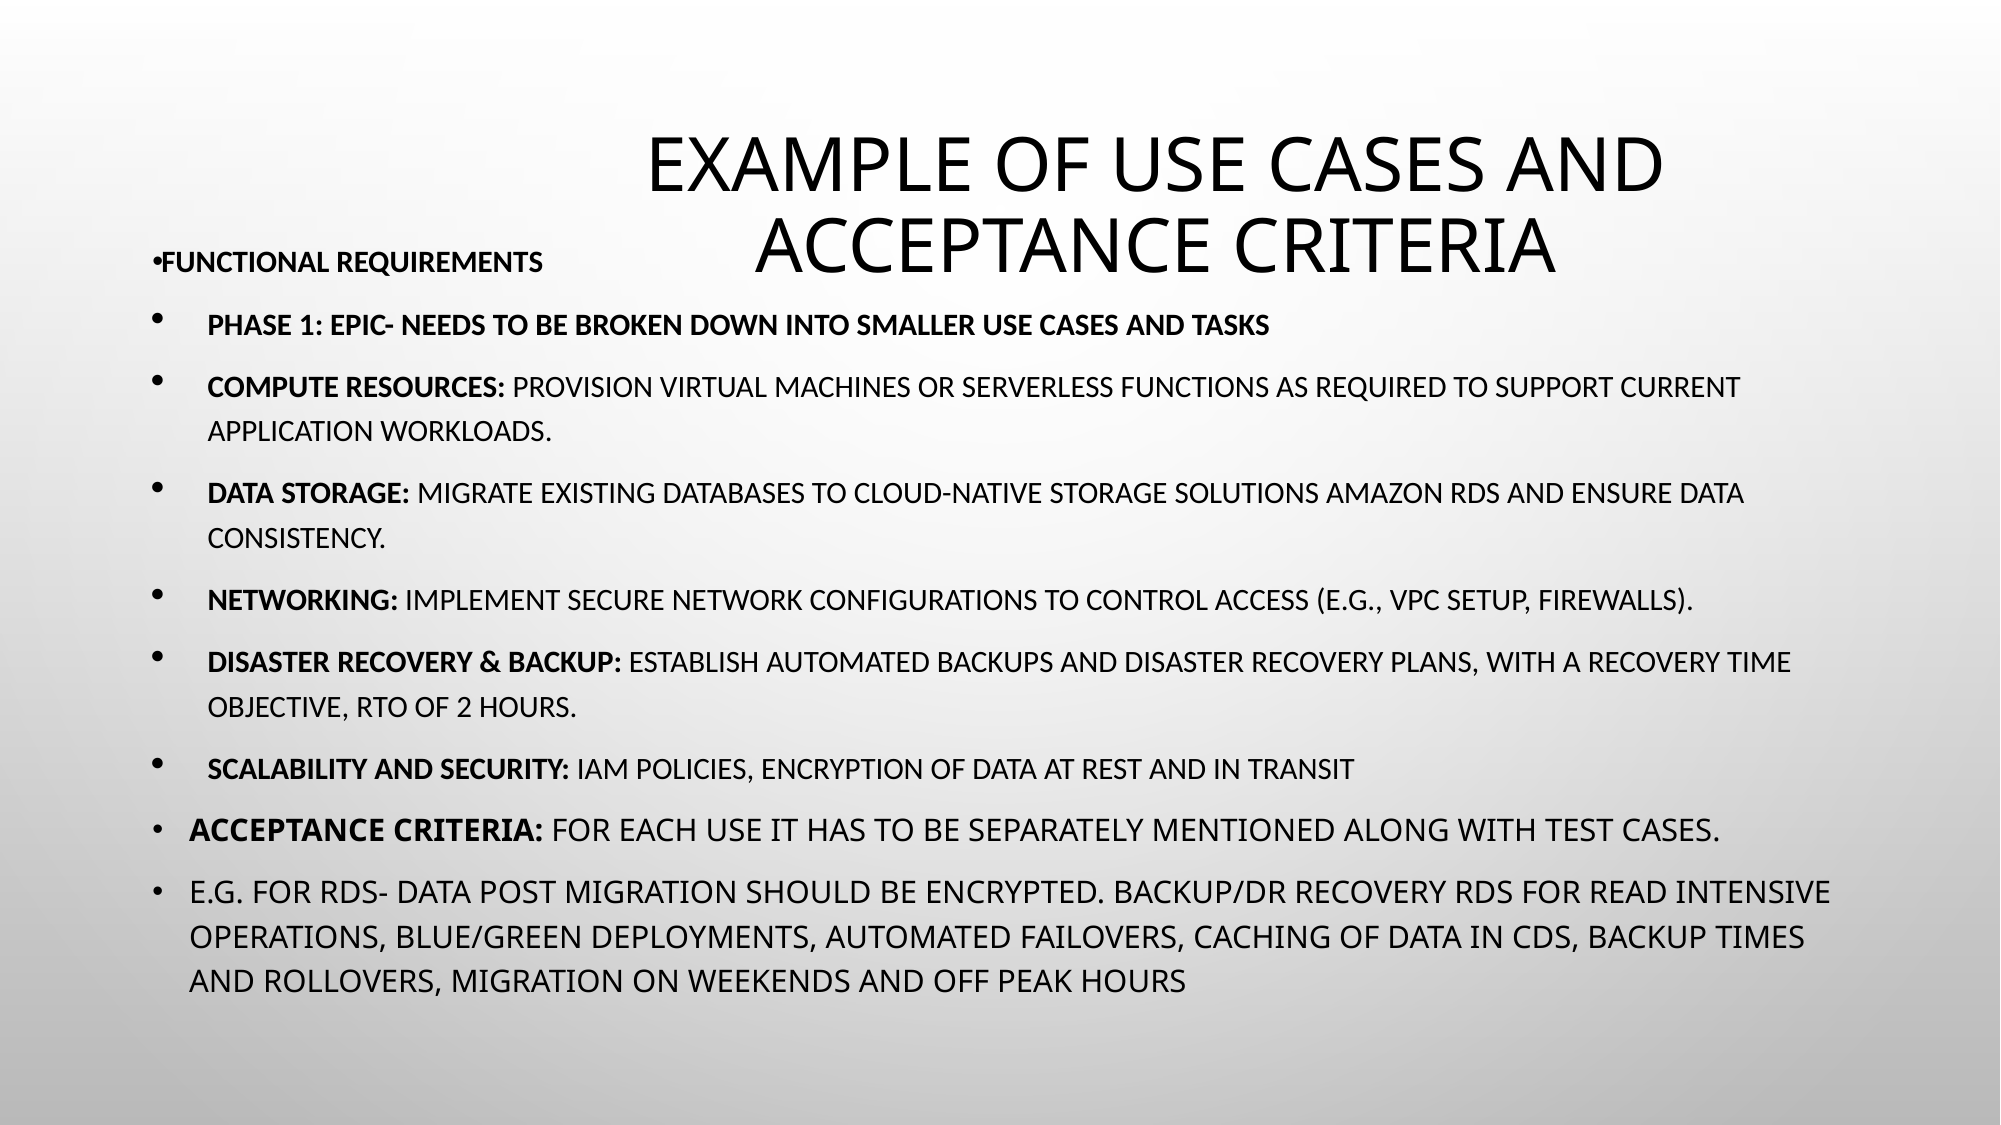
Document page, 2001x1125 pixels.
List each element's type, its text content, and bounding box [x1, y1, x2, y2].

picture [0, 0, 2000, 1125]
list Functional Requirements Phase 1: Epic- Needs to be broken down into smaller use cases and tasks Compute Resources: Provision virtual machines or serverless functions as required to support current application workloads. Data Storage: Migrate existing databases to cloud-native storage solutions Amazon RDS and ensure data consistency. Networking: Implement secure network configurations to control access (e.g., VPC setup, firewalls). Disaster Recovery & Backup: Establish automated backups and disaster recovery plans, with a recovery time objective, RTO of 2 hours. Scalability and security: IAM policies, encryption of data at rest and in transit Acceptance criteria: For each use it has to be separately mentioned along with test cases. E.g. For RDS- Data post migration should be encrypted. Backup/DR recovery RDS for read intensive operations, blue/green deployments, automated failovers, caching of data in CDS, backup times and rollovers, migration on weekends and off peak hours [137, 226, 1863, 1014]
title Example of Use cases and acceptance criteria [425, 102, 1888, 313]
